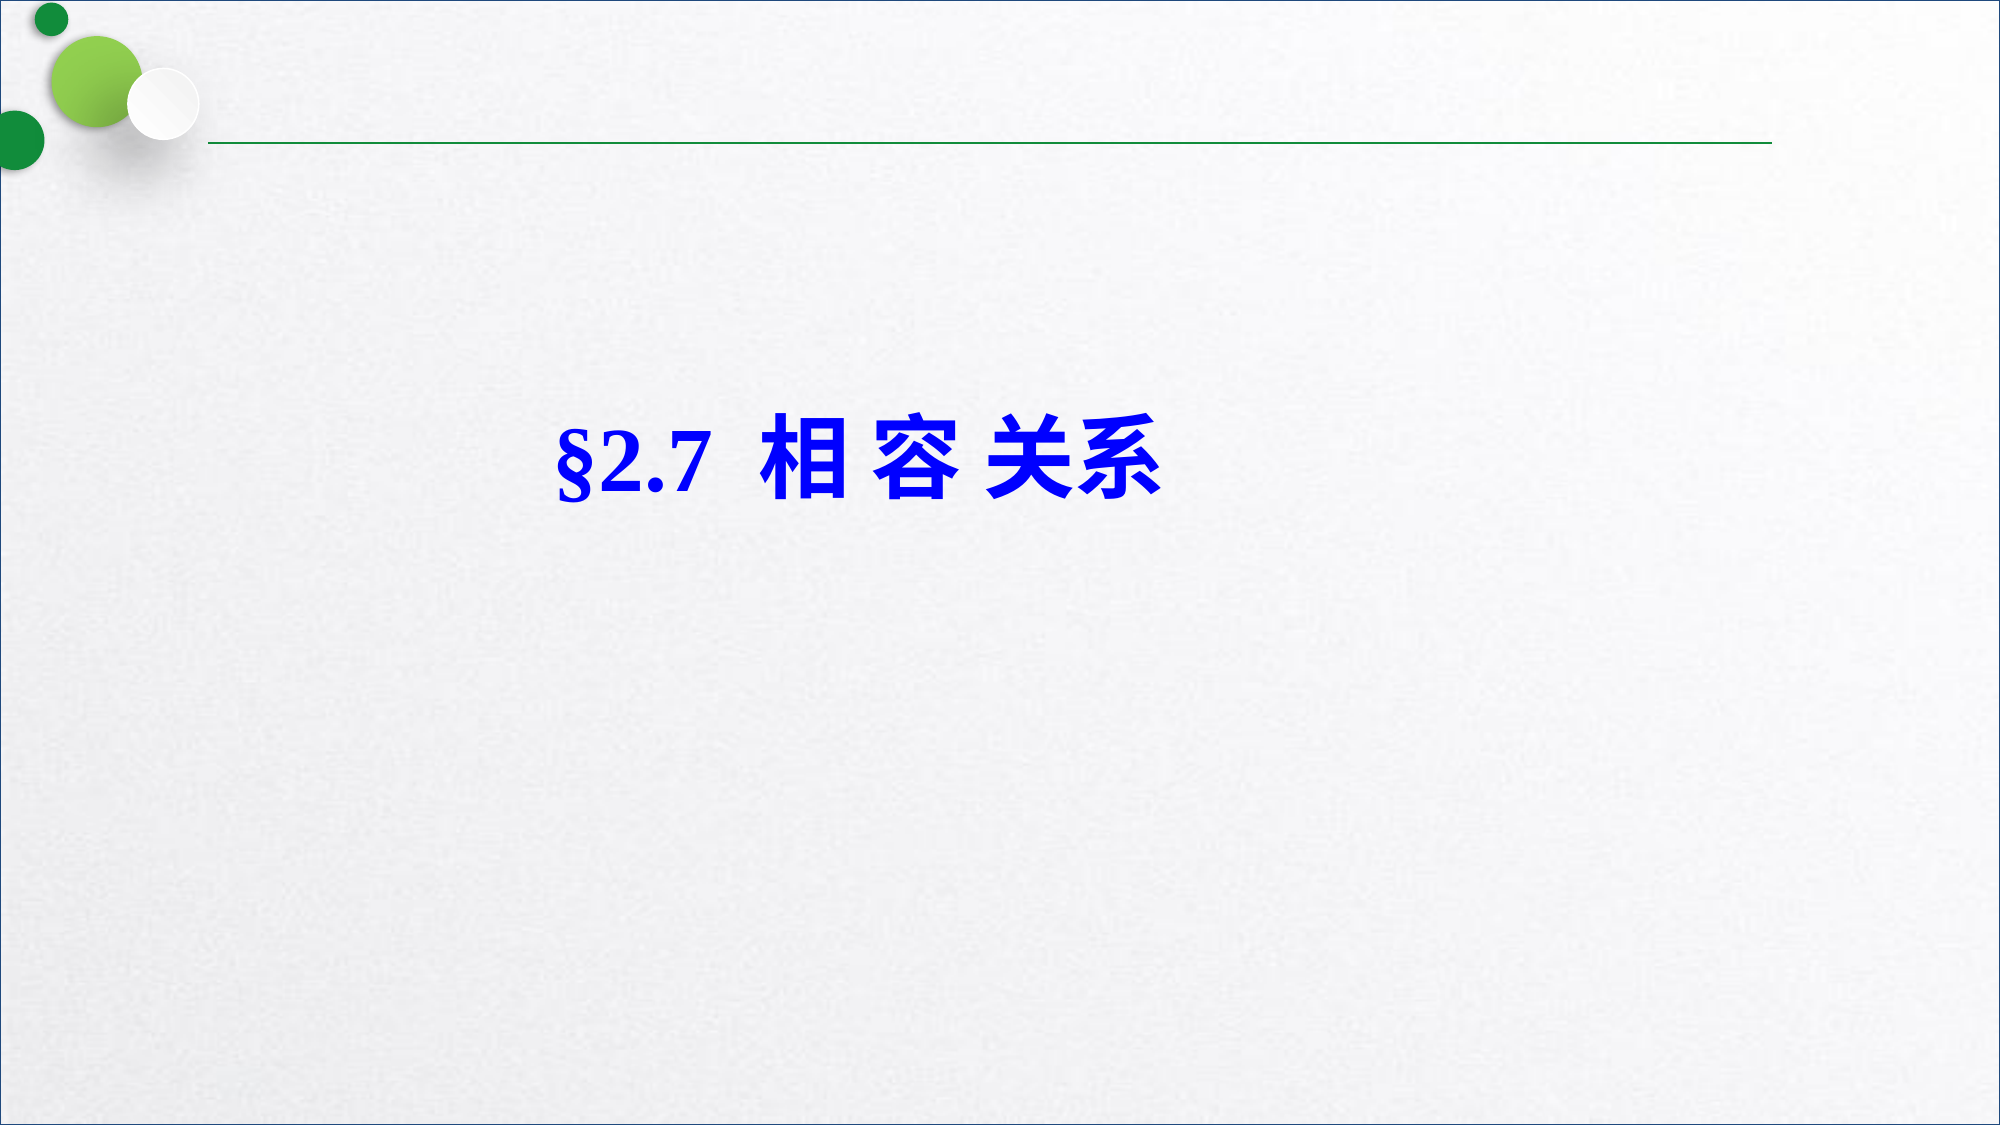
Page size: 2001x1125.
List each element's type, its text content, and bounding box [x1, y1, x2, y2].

text_box §2.7 相 容 关系 [537, 337, 1538, 518]
picture [1, 1, 1999, 1124]
